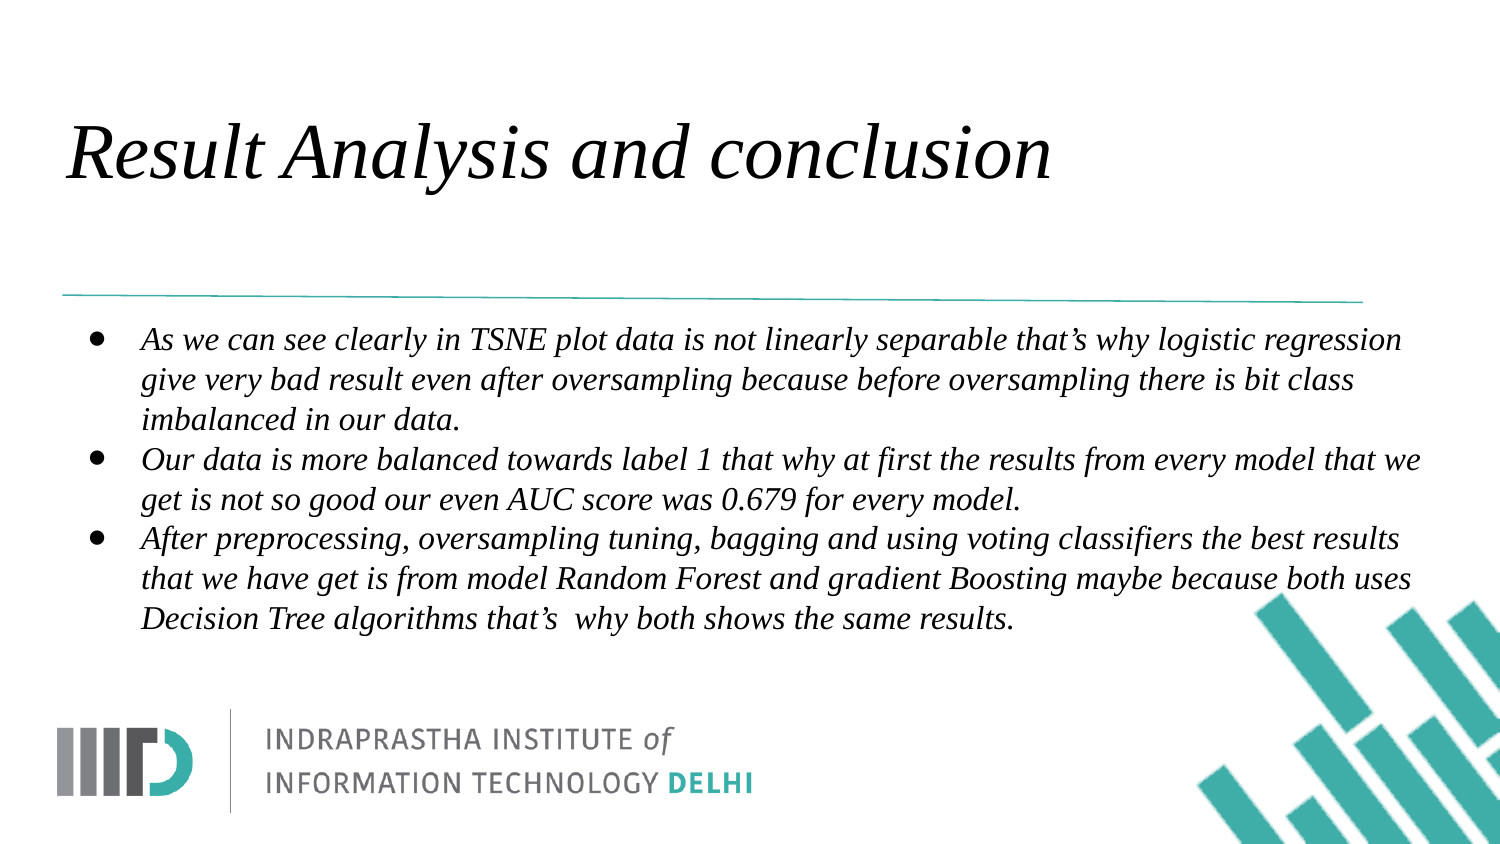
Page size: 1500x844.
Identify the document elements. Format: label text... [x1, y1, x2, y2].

title Result Analysis and conclusion [51, 84, 1449, 218]
picture [1154, 578, 1500, 844]
picture [12, 680, 805, 840]
title As we can see clearly in TSNE plot data is not linearly separable that’s why logistic regression give very bad result even after oversampling because before oversampling there is bit class imbalanced in our data. Our data is more balanced towards label 1 that why at first the results from every model that we get is not so good our even AUC score was 0.679 for every model. After preprocessing, oversampling tuning, bagging and using voting classifiers the best results that we have get is from model Random Forest and gradient Boosting maybe because both uses Decision Tree algorithms that’s why both shows the same results. [51, 302, 1449, 665]
